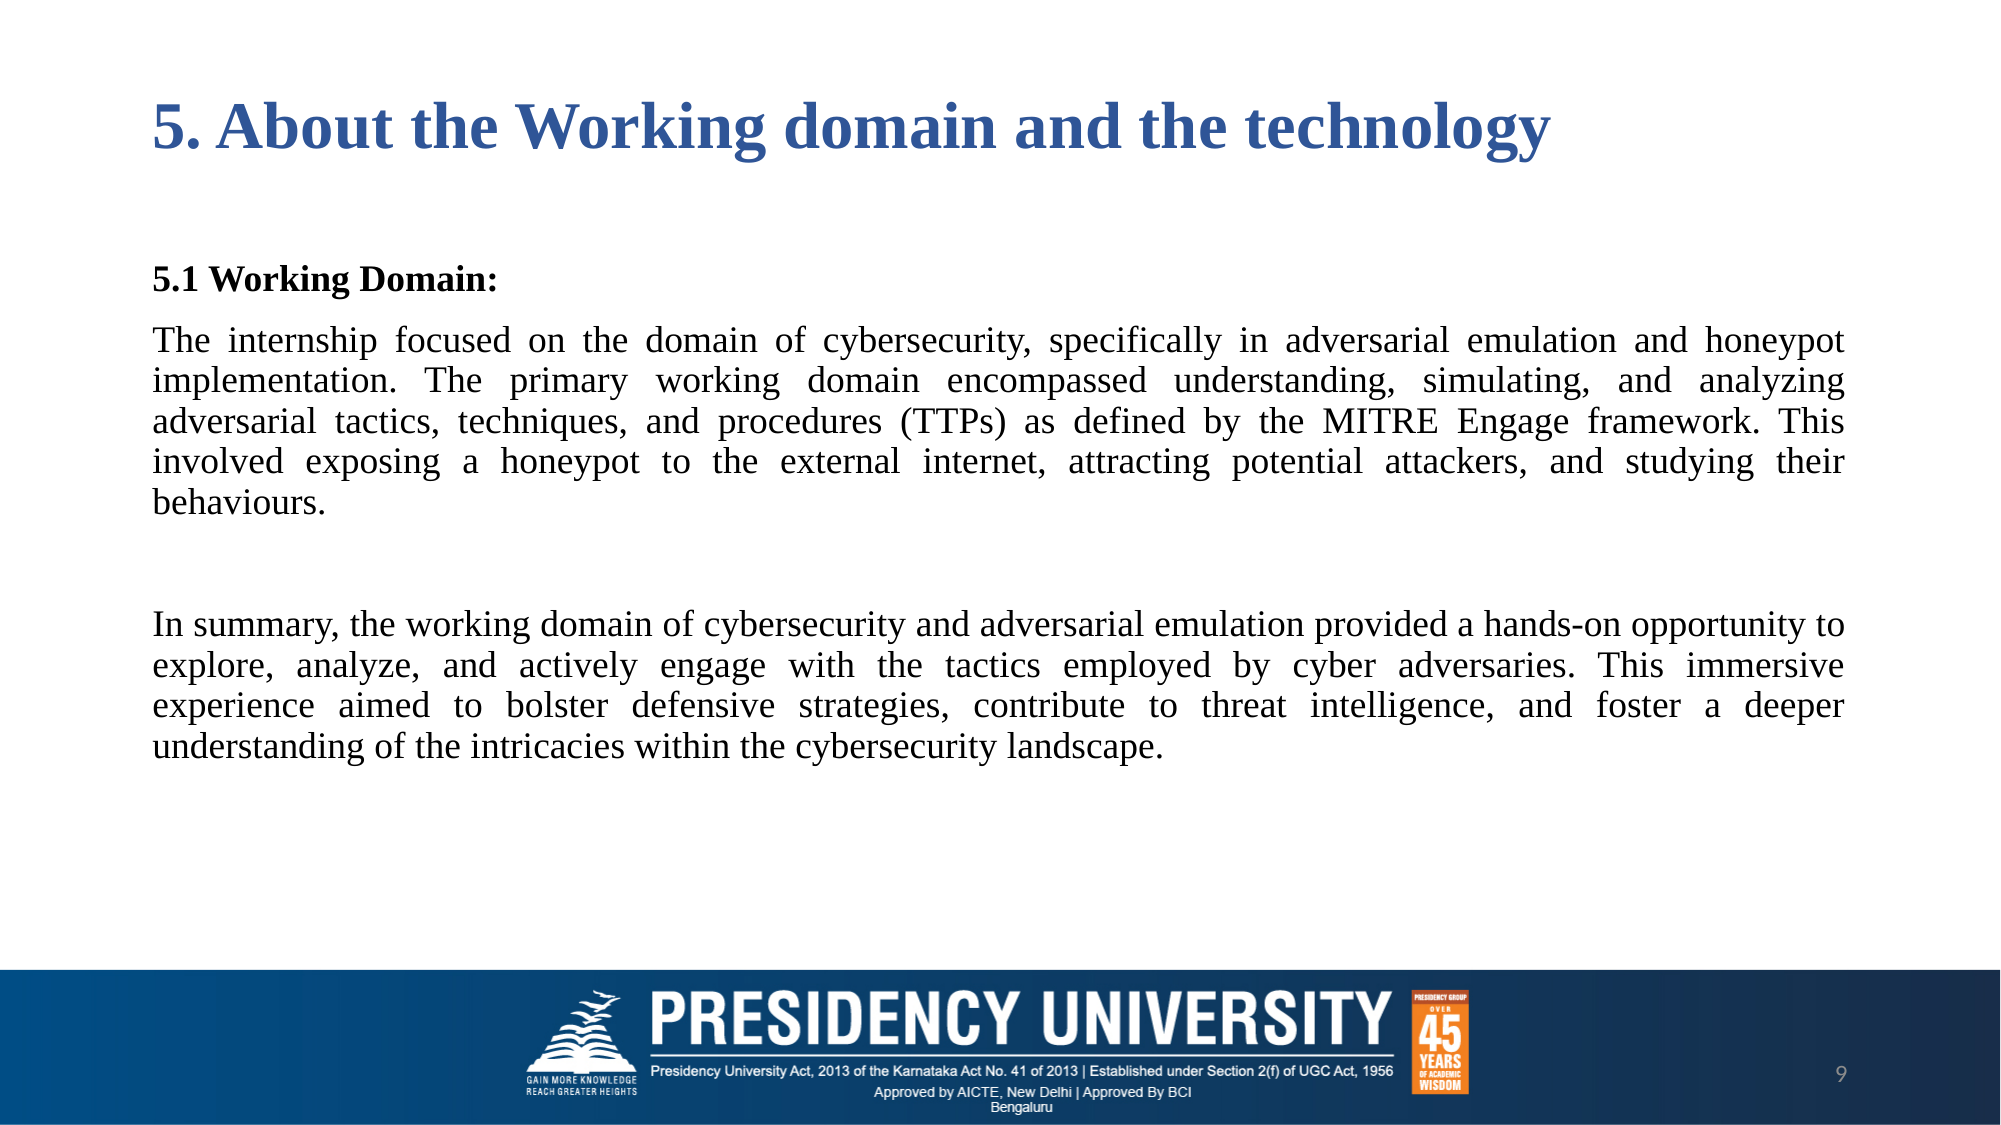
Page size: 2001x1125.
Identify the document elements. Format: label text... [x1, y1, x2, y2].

slide_number 9 [1412, 1042, 1863, 1103]
list 5.1 Working Domain: The internship focused on the domain of cybersecurity, specifically in adversarial emulation and honeypot implementation. The primary working domain encompassed understanding, simulating, and analyzing adversarial tactics, techniques, and procedures (TTPs) as defined by the MITRE Engage framework. This involved exposing a honeypot to the external internet, attracting potential attackers, and studying their behaviours. In summary, the working domain of cybersecurity and adversarial emulation provided a hands-on opportunity to explore, analyze, and actively engage with the tactics employed by cyber adversaries. This immersive experience aimed to bolster defensive strategies, contribute to threat intelligence, and foster a deeper understanding of the intricacies within the cybersecurity landscape. [137, 251, 1863, 860]
picture [0, 0, 2001, 1125]
title 5. About the Working domain and the technology [137, 59, 1863, 195]
